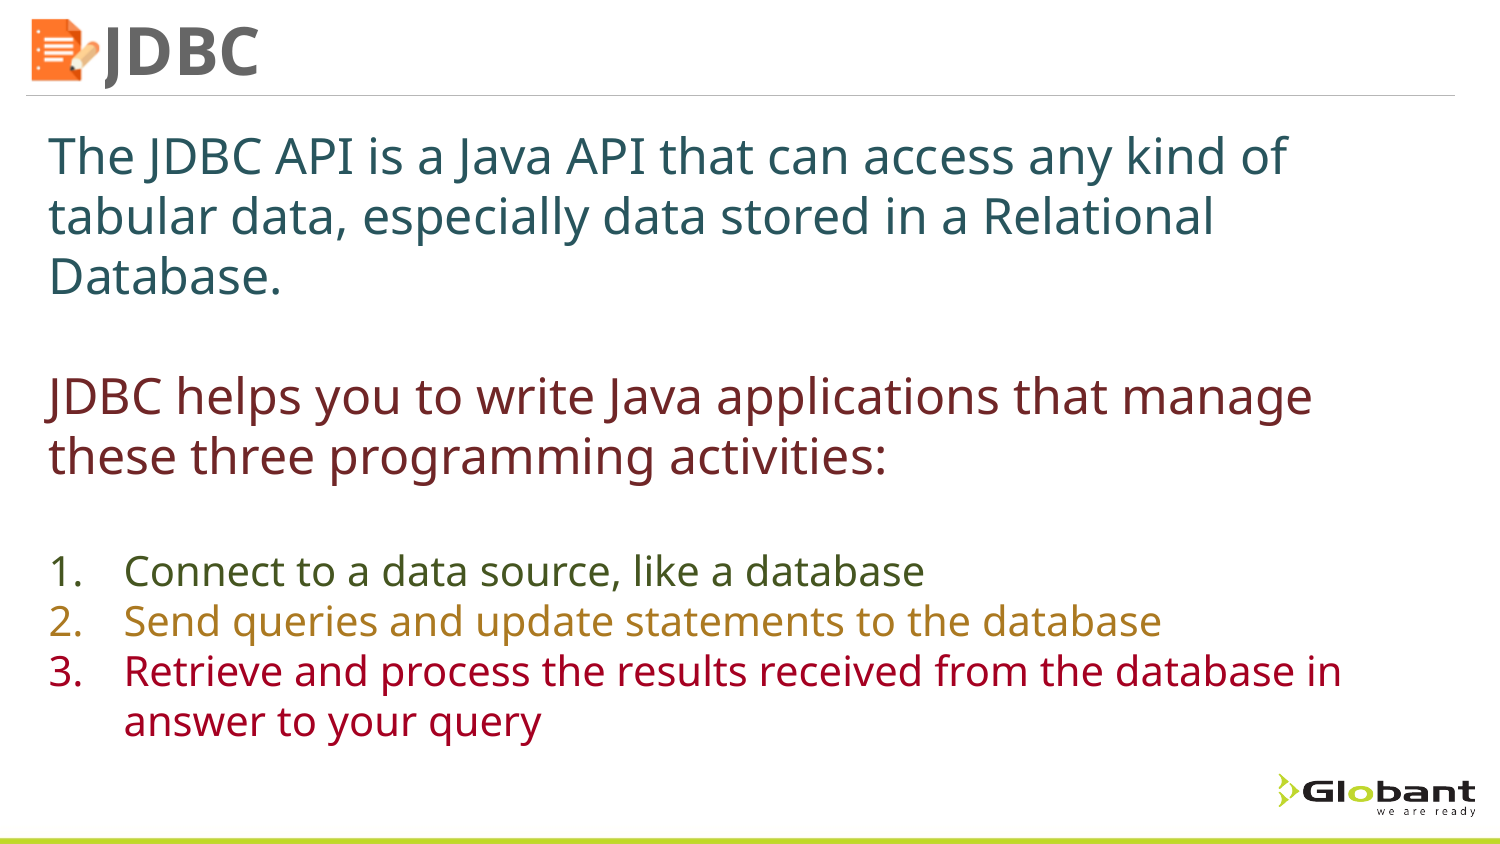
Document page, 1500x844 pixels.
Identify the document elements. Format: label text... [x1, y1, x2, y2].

text_box The JDBC API is a Java API that can access any kind of tabular data, especially data stored in a Relational Database. JDBC helps you to write Java applications that manage these three programming activities: Connect to a data source, like a database Send queries and update statements to the database Retrieve and process the results received from the database in answer to your query [33, 117, 1463, 769]
text_box JDBC [105, 11, 1456, 87]
picture [0, 0, 1500, 844]
